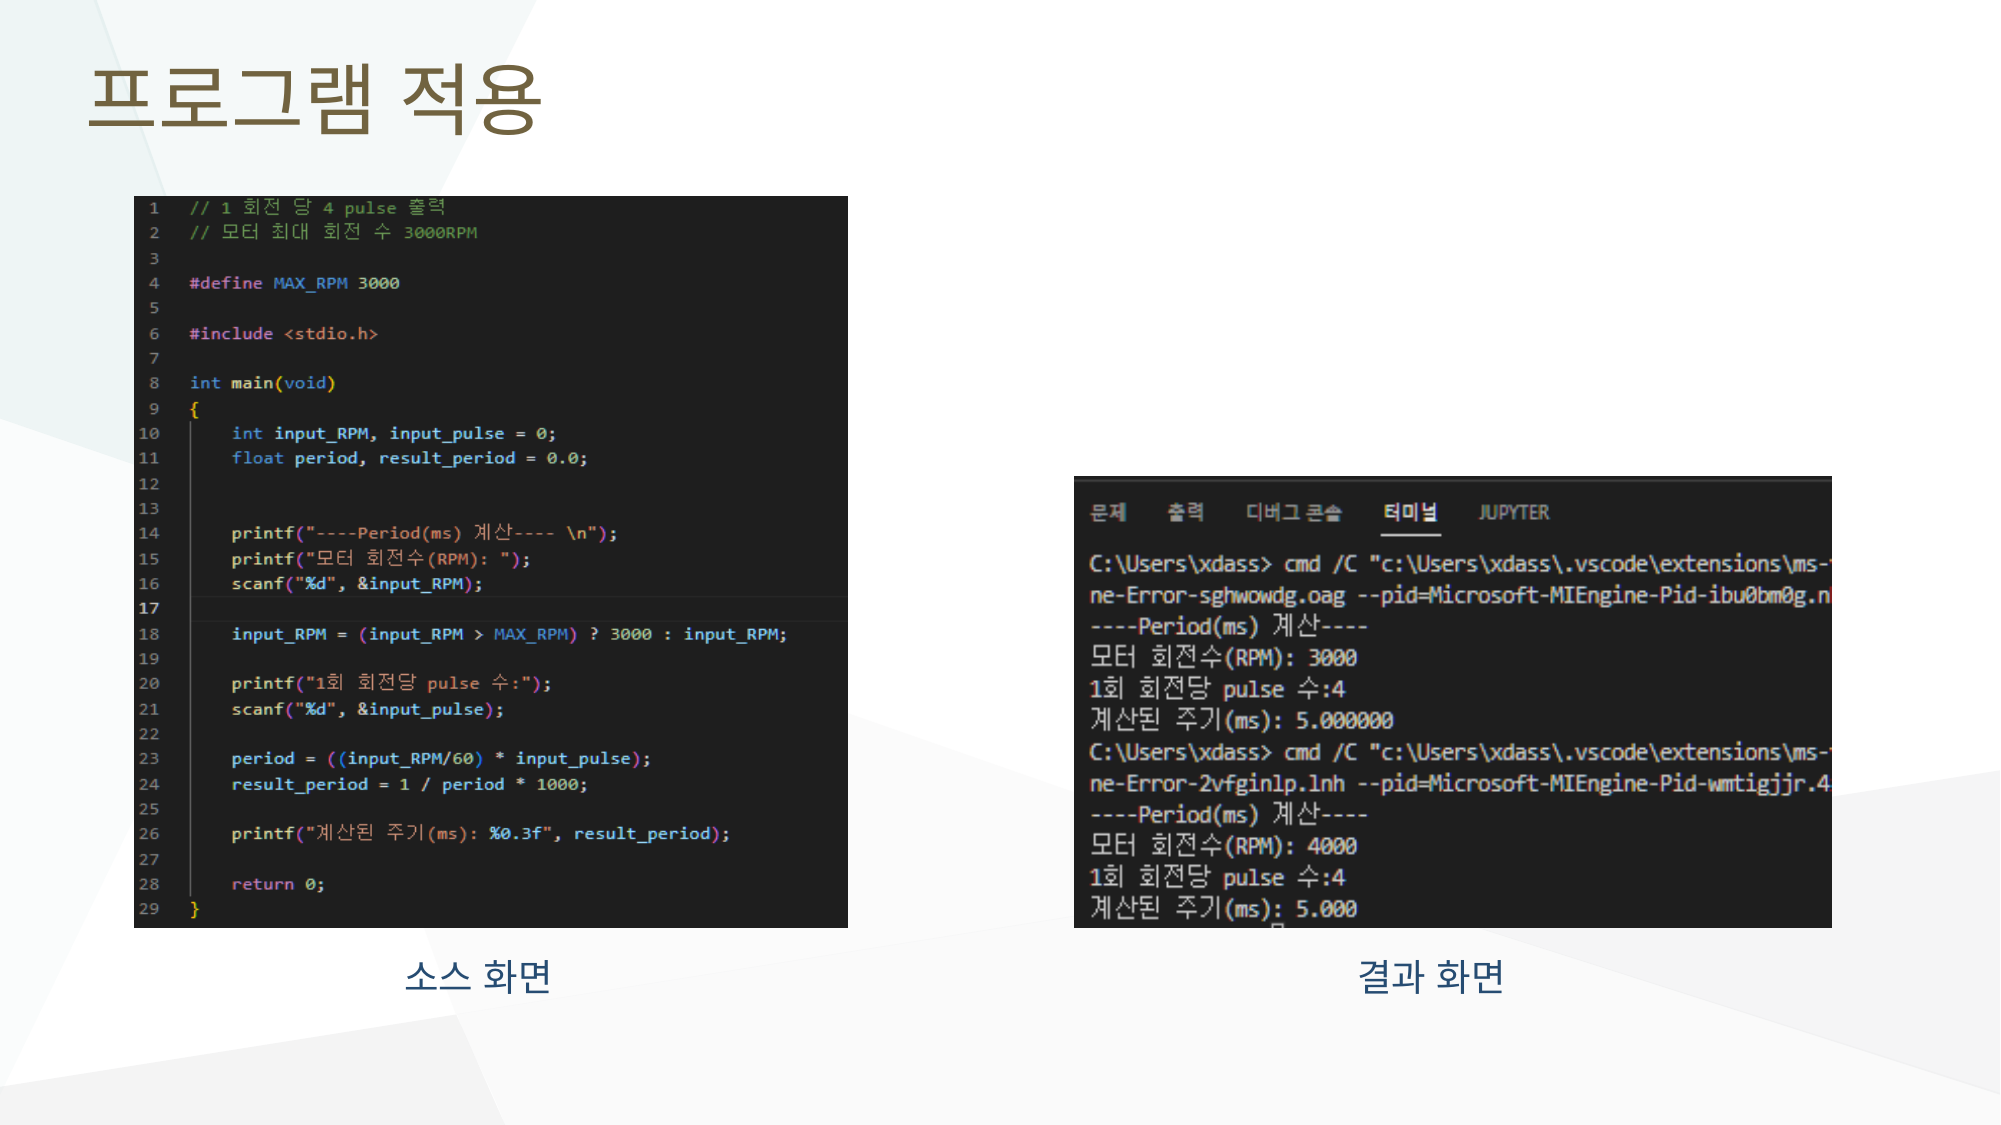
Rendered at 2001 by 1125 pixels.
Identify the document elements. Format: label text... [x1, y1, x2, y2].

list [1074, 476, 1833, 929]
text_box 결과 화면 [1342, 946, 1565, 1007]
title 프로그램 적용 [70, 20, 1925, 175]
text_box 소스 화면 [389, 946, 594, 1007]
picture [134, 196, 849, 929]
